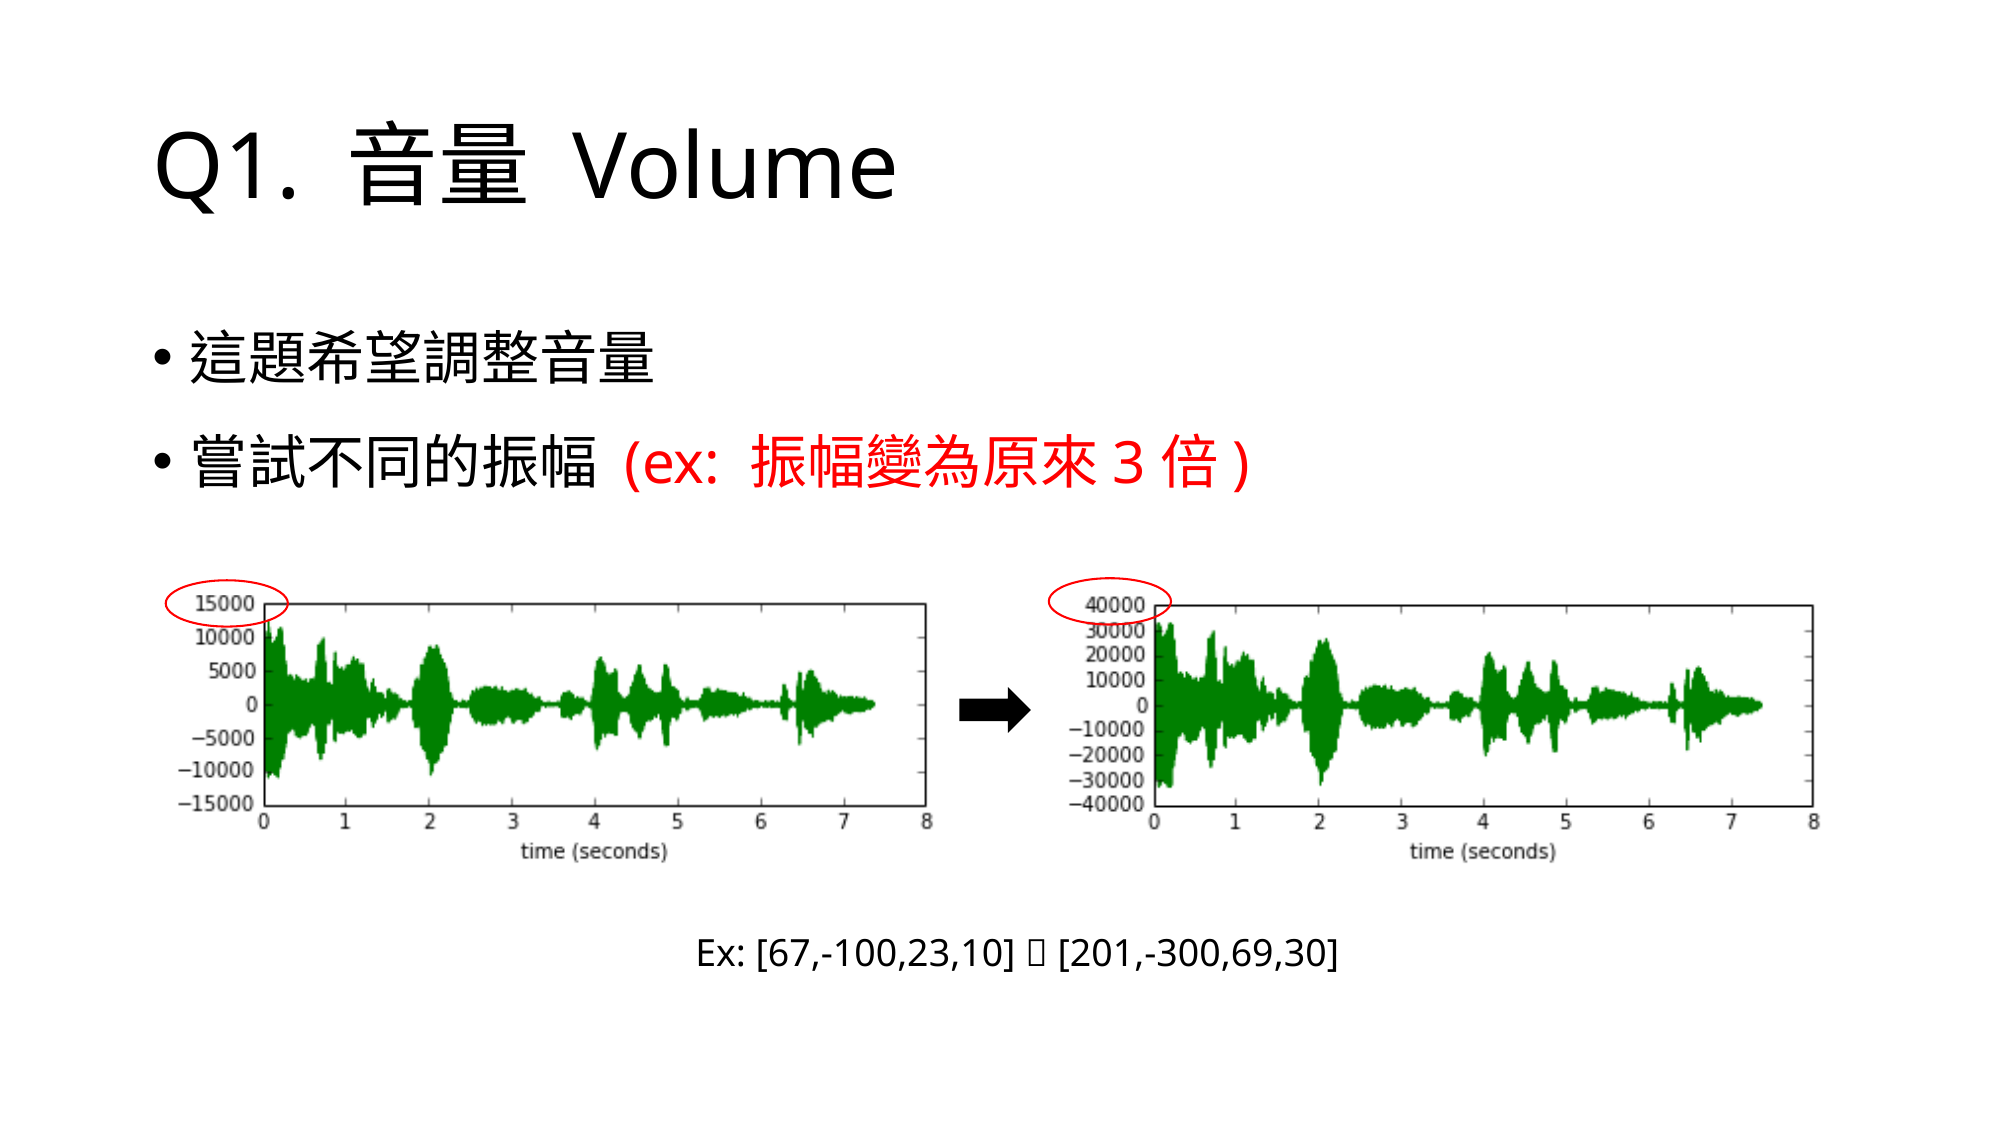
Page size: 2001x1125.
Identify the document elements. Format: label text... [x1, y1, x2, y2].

text_box [1047, 577, 1170, 616]
title Q1. 音量 Volume [137, 59, 1863, 278]
text_box Ex: [67,-100,23,10]  [201,-300,69,30] [680, 921, 1448, 982]
text_box [164, 579, 286, 616]
picture [1060, 595, 1832, 871]
list 這題希望調整音量 嘗試不同的振幅 (ex: 振幅變為原來3倍) [137, 299, 1863, 1014]
picture [173, 595, 945, 869]
text_box [959, 687, 1031, 733]
